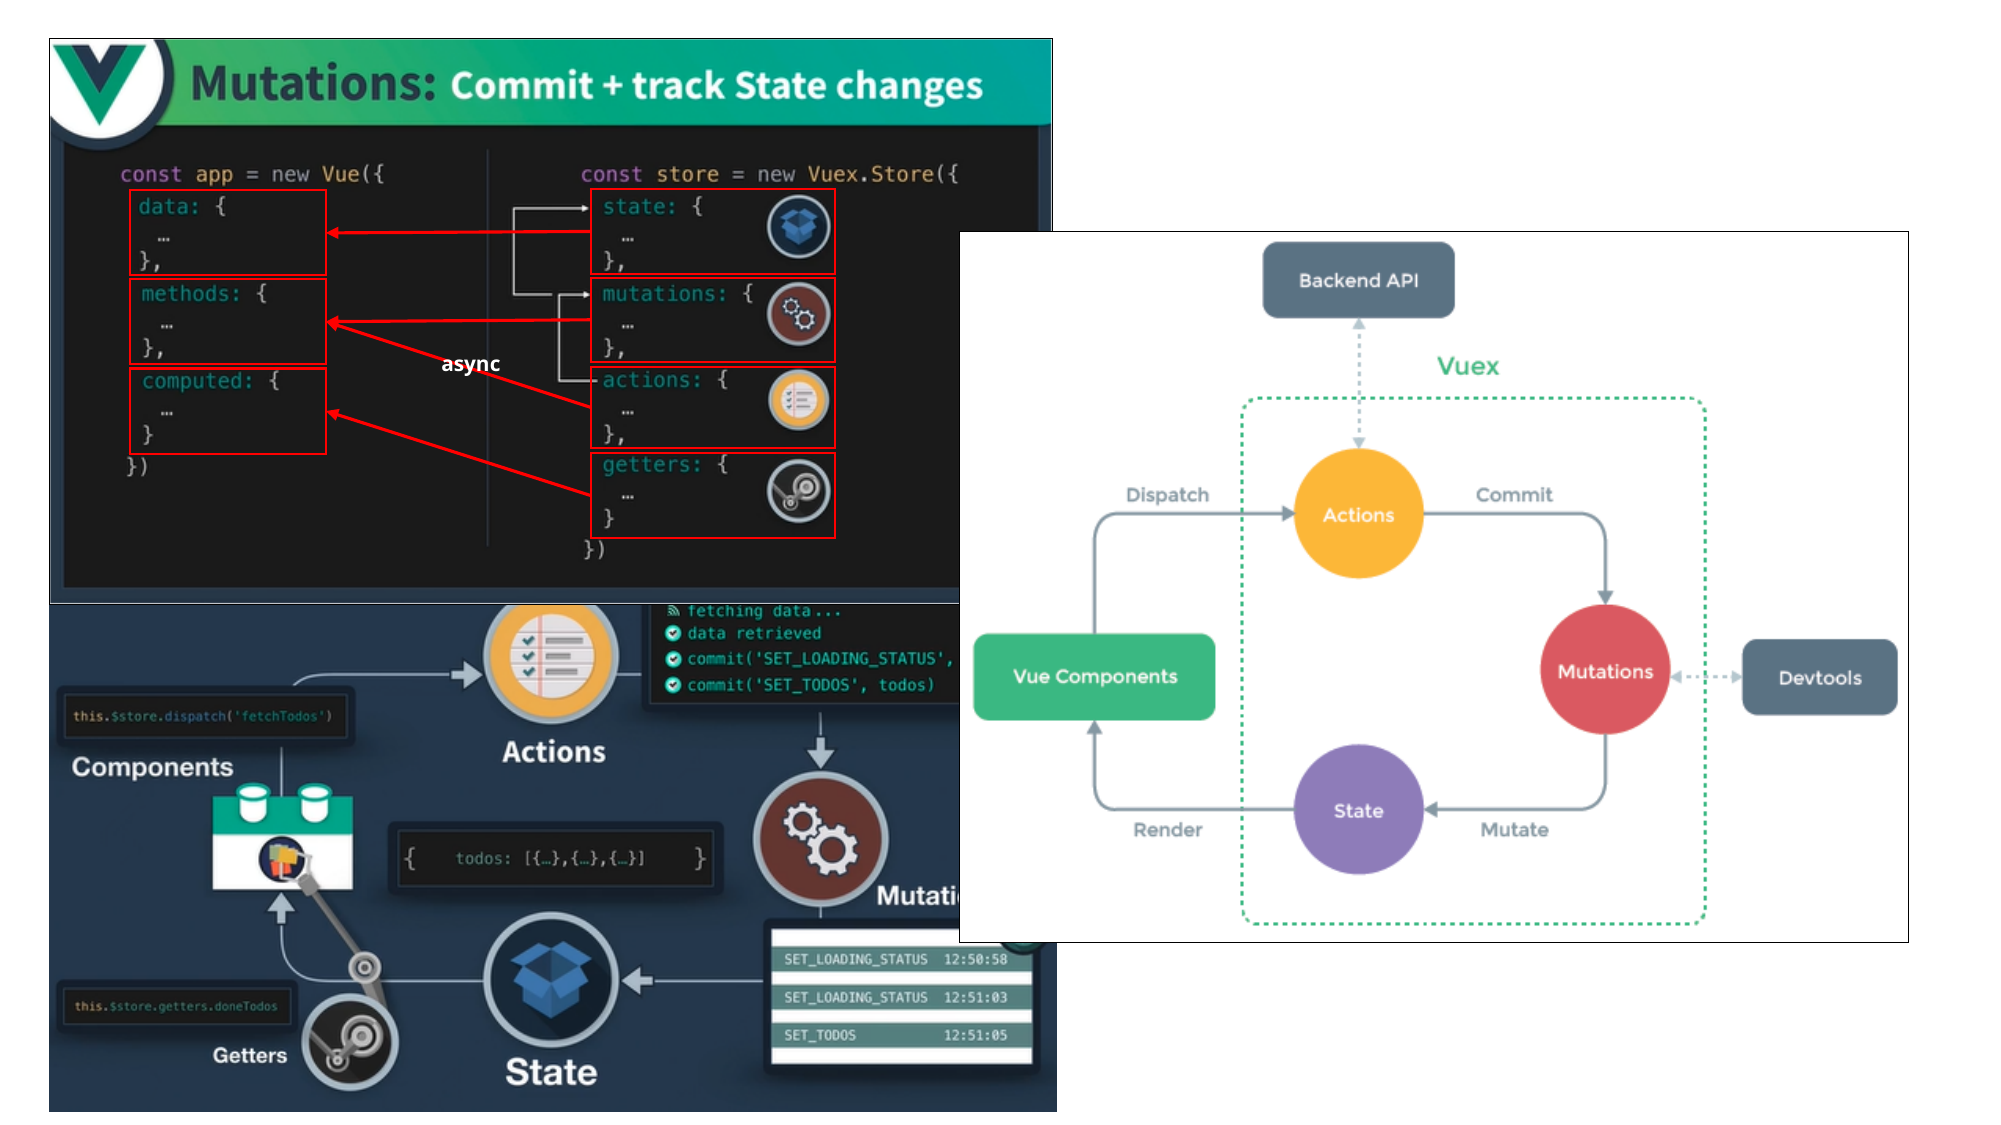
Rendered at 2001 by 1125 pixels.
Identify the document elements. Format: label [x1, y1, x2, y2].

text_box [325, 411, 592, 496]
text_box [325, 321, 592, 408]
picture [49, 38, 1909, 1112]
